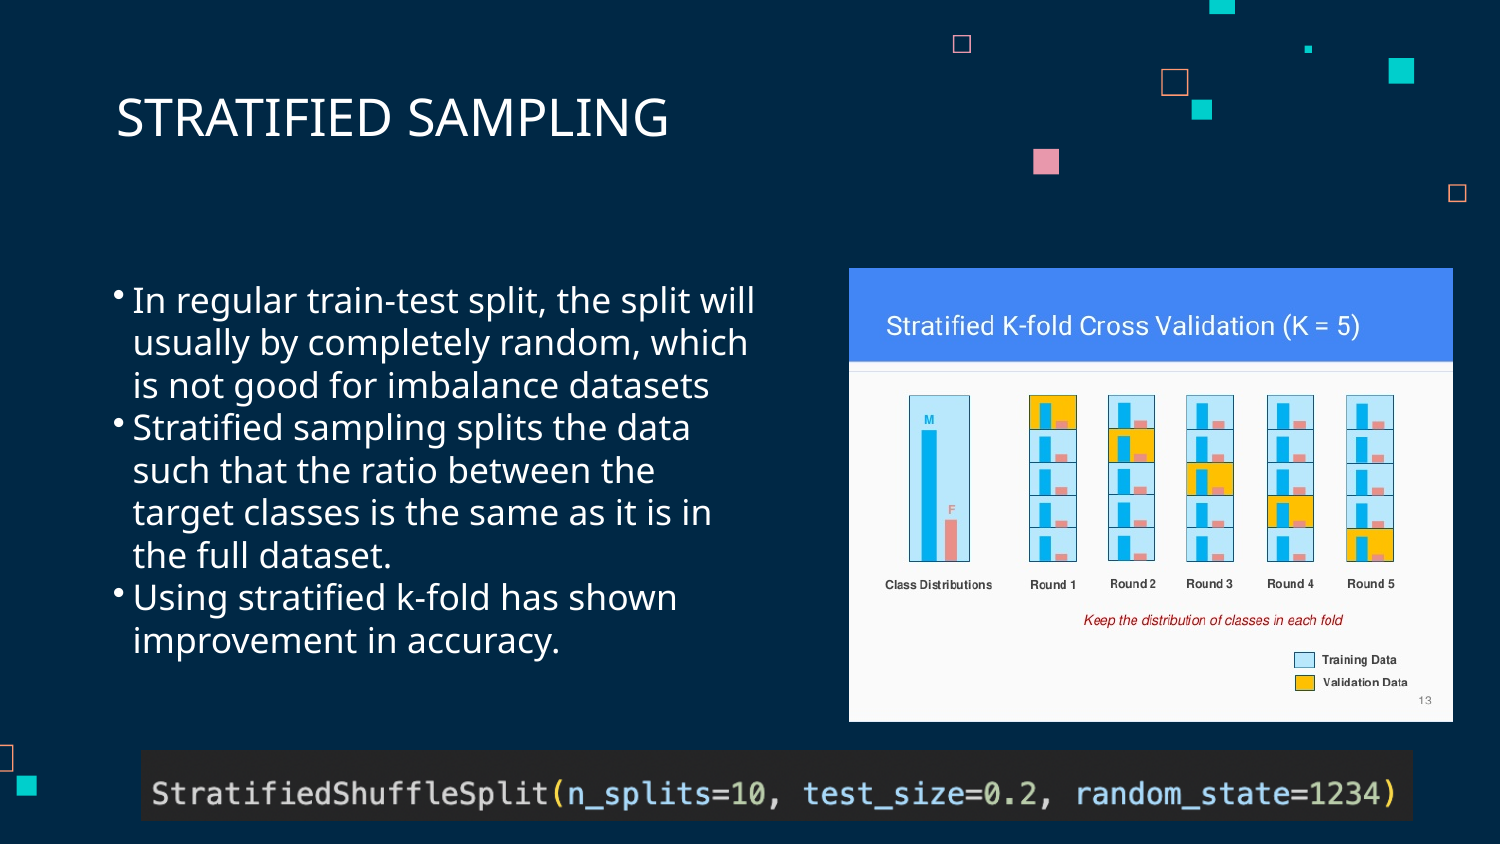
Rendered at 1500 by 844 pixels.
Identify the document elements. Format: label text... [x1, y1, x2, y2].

picture [141, 749, 1413, 822]
picture [849, 268, 1453, 722]
title STRATIFIED SAMPLING [100, 67, 878, 163]
list In regular train-test split, the split will usually by completely random, which is not good for imbalance datasets Stratified sampling splits the data such that the ratio between the target classes is the same as it is in the full dataset. Using stratified k-fold has shown improvement in accuracy. [97, 262, 773, 744]
